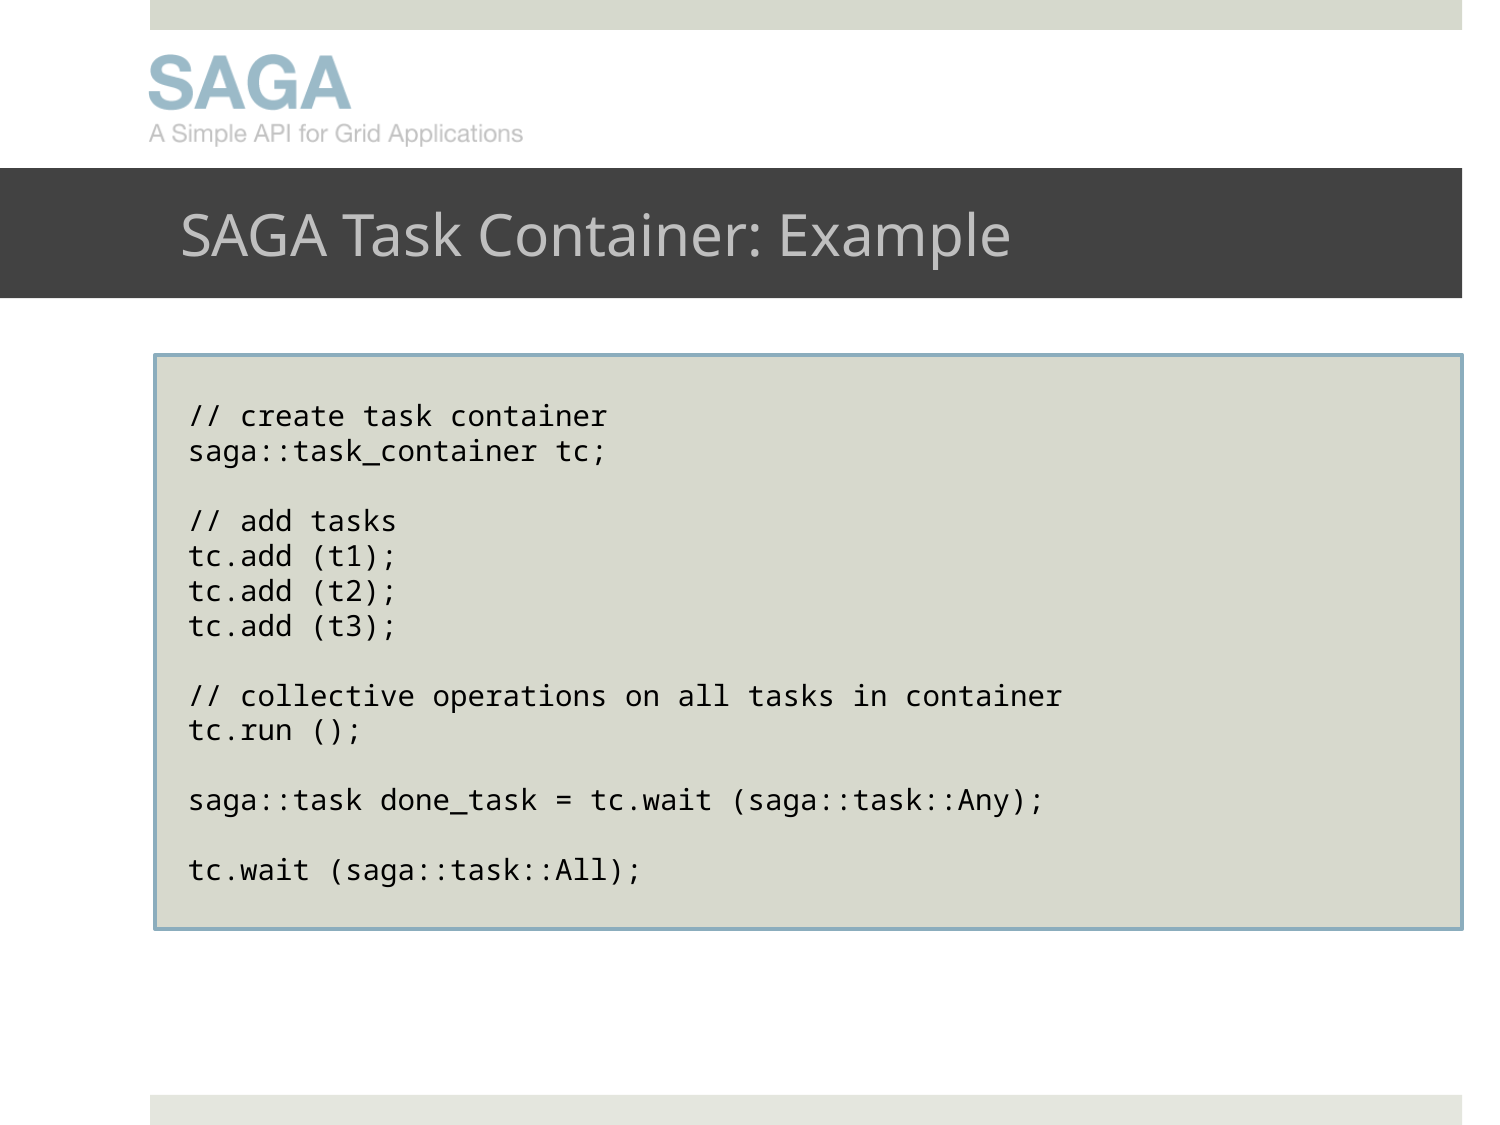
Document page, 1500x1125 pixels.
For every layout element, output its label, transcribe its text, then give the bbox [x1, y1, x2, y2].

text_box // create task container saga::task_container tc; // add tasks tc.add (t1); tc.add (t2); tc.add (t3); // collective operations on all tasks in container tc.run (); saga::task done_task = tc.wait (saga::task::Any); tc.wait (saga::task::All); [153, 353, 1464, 931]
picture [148, 54, 523, 147]
title SAGA Task Container: Example [0, 168, 1463, 299]
